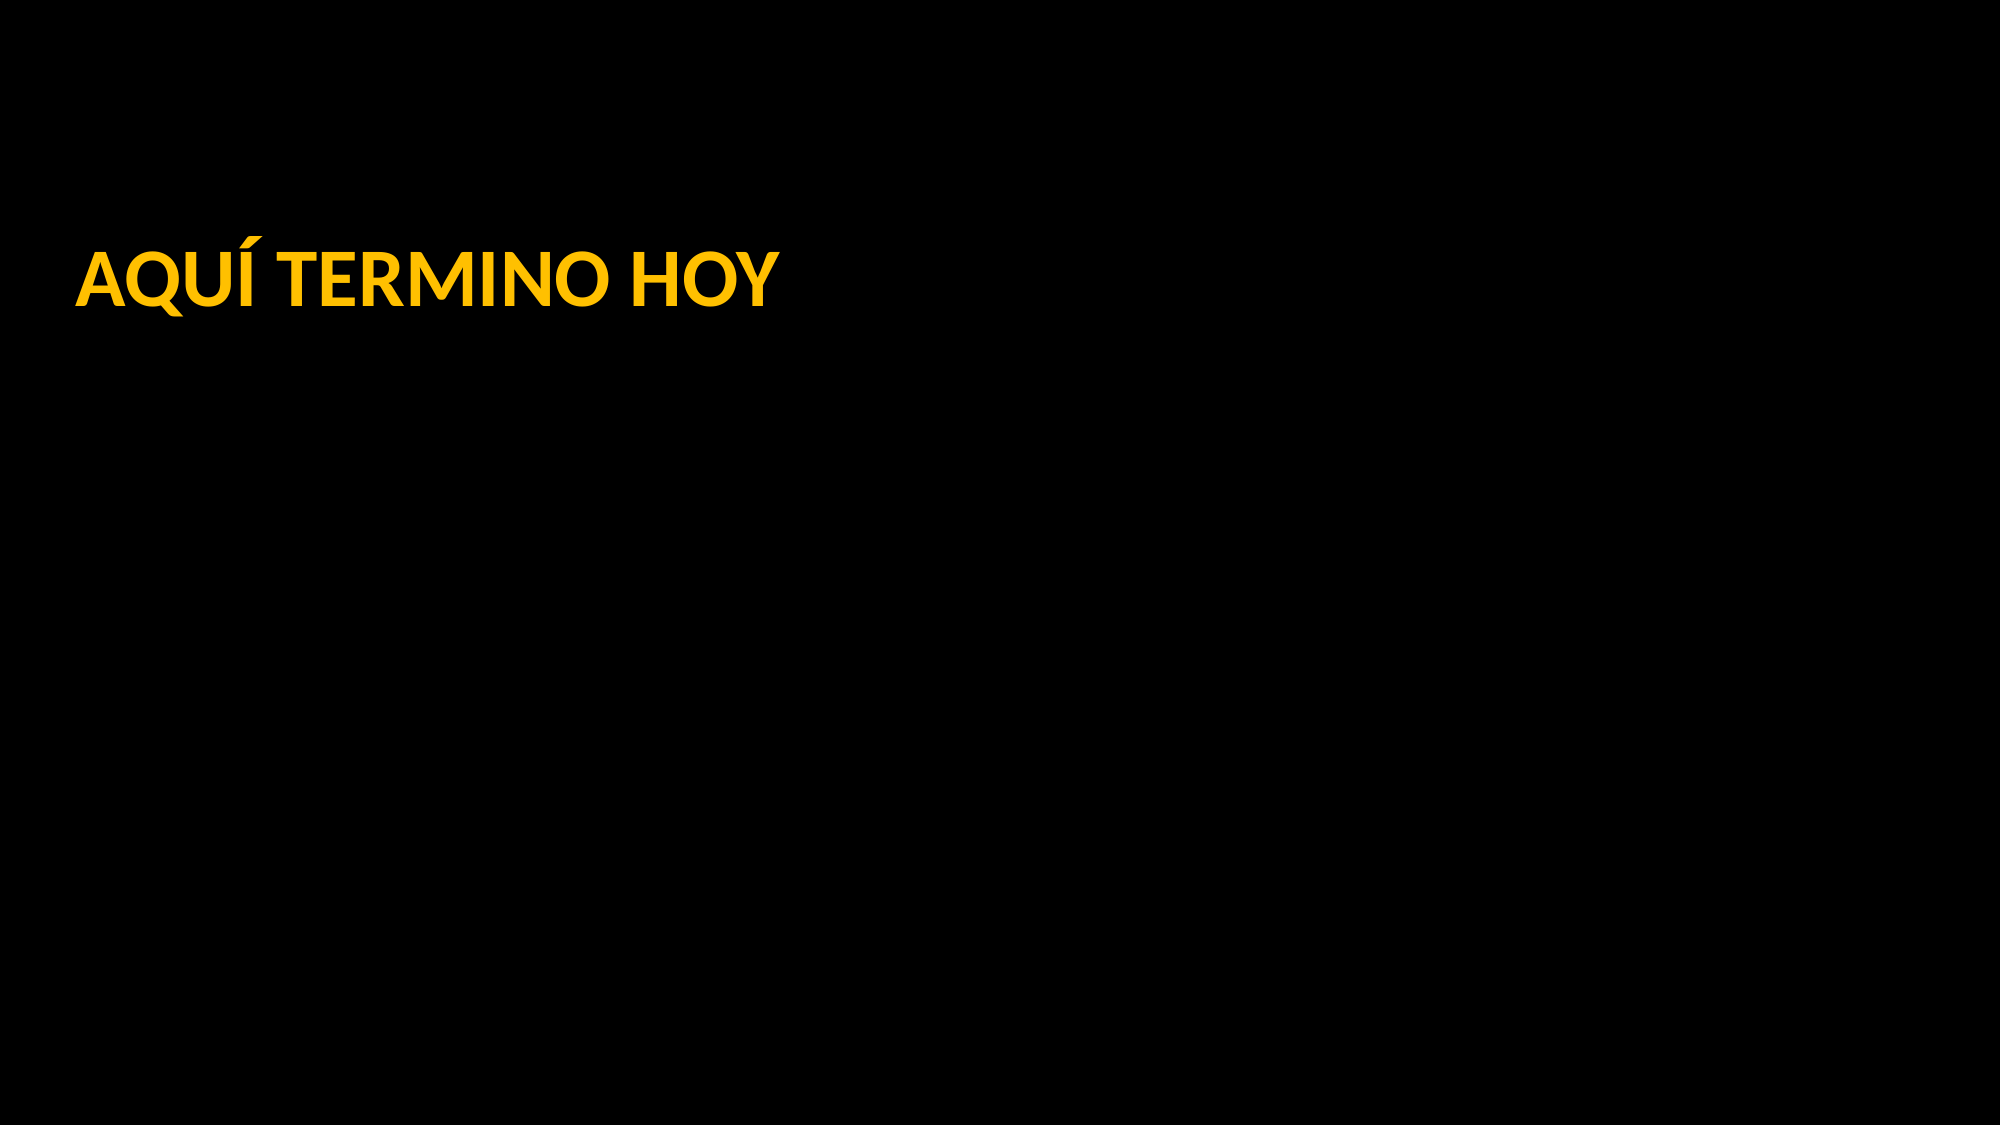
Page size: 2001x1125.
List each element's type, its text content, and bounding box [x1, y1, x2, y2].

text_box AQUÍ TERMINO HOY [60, 215, 1952, 331]
